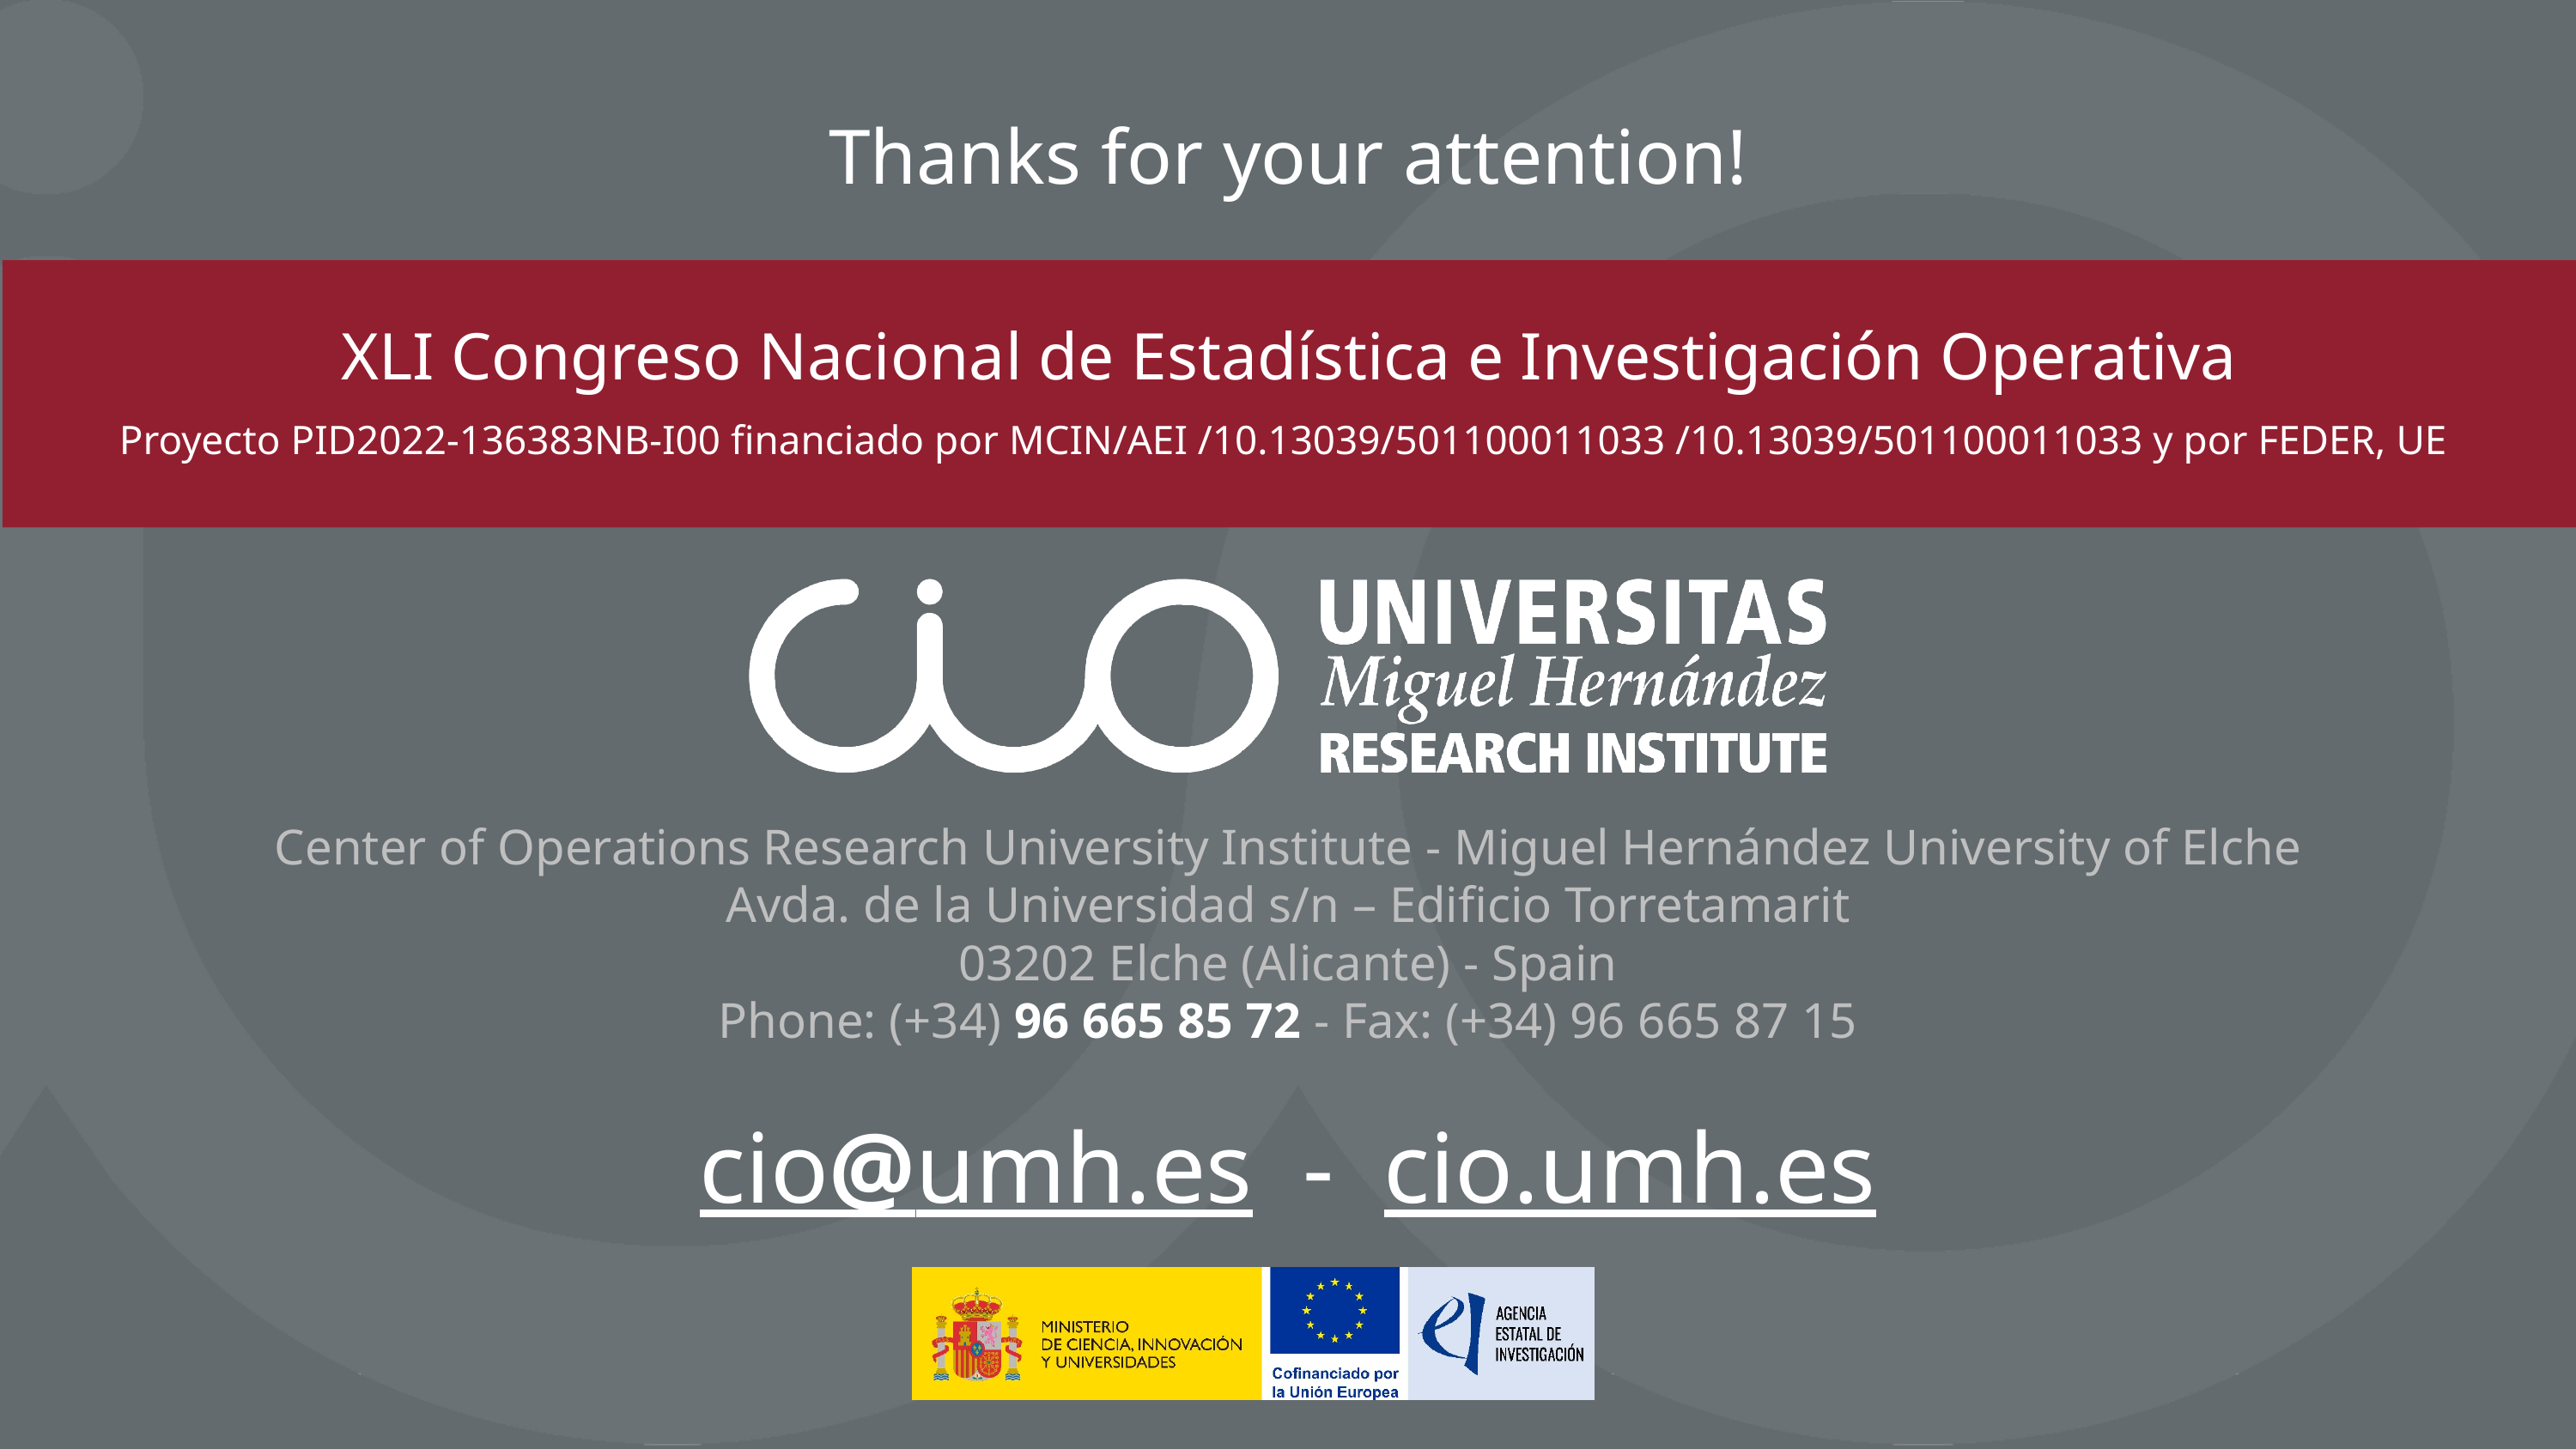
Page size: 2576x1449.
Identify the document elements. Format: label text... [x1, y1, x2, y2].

list Thanks for your attention! [94, 58, 2482, 261]
subtitle XLI Congreso Nacional de Estadística e Investigación Operativa Proyecto PID2022-136383NB-I00 financiado por MCIN/AEI /10.13039/501100011033 /10.13039/501100011033 y por FEDER, UE [2, 260, 2576, 528]
picture [0, 0, 2576, 1449]
